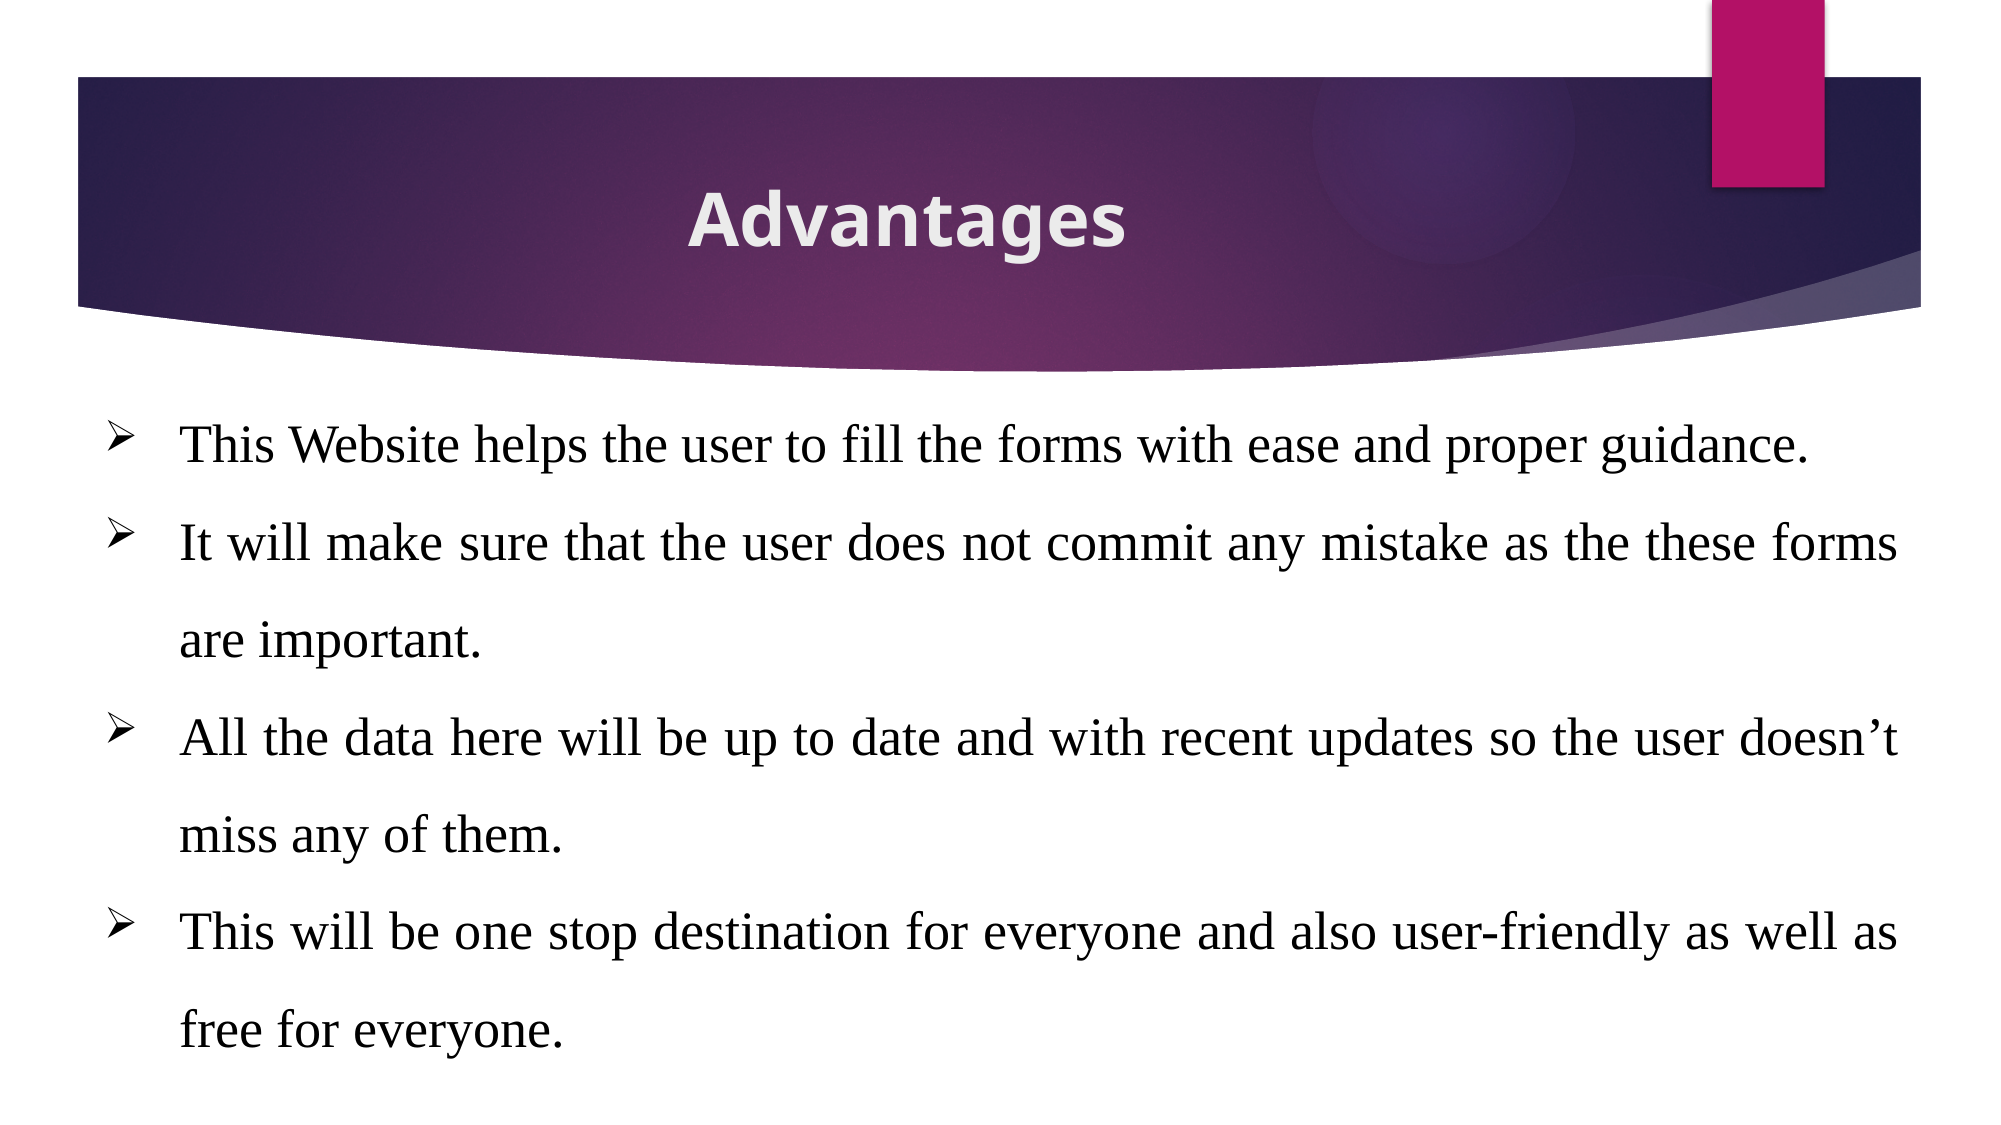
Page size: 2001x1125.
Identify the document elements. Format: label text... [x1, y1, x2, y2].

text_box This Website helps the user to fill the forms with ease and proper guidance. It will make sure that the user does not commit any mistake as the these forms are important. All the data here will be up to date and with recent updates so the user doesn’t miss any of them. This will be one stop destination for everyone and also user-friendly as well as free for everyone. [89, 368, 1916, 1125]
title Advantages [189, 159, 1627, 276]
